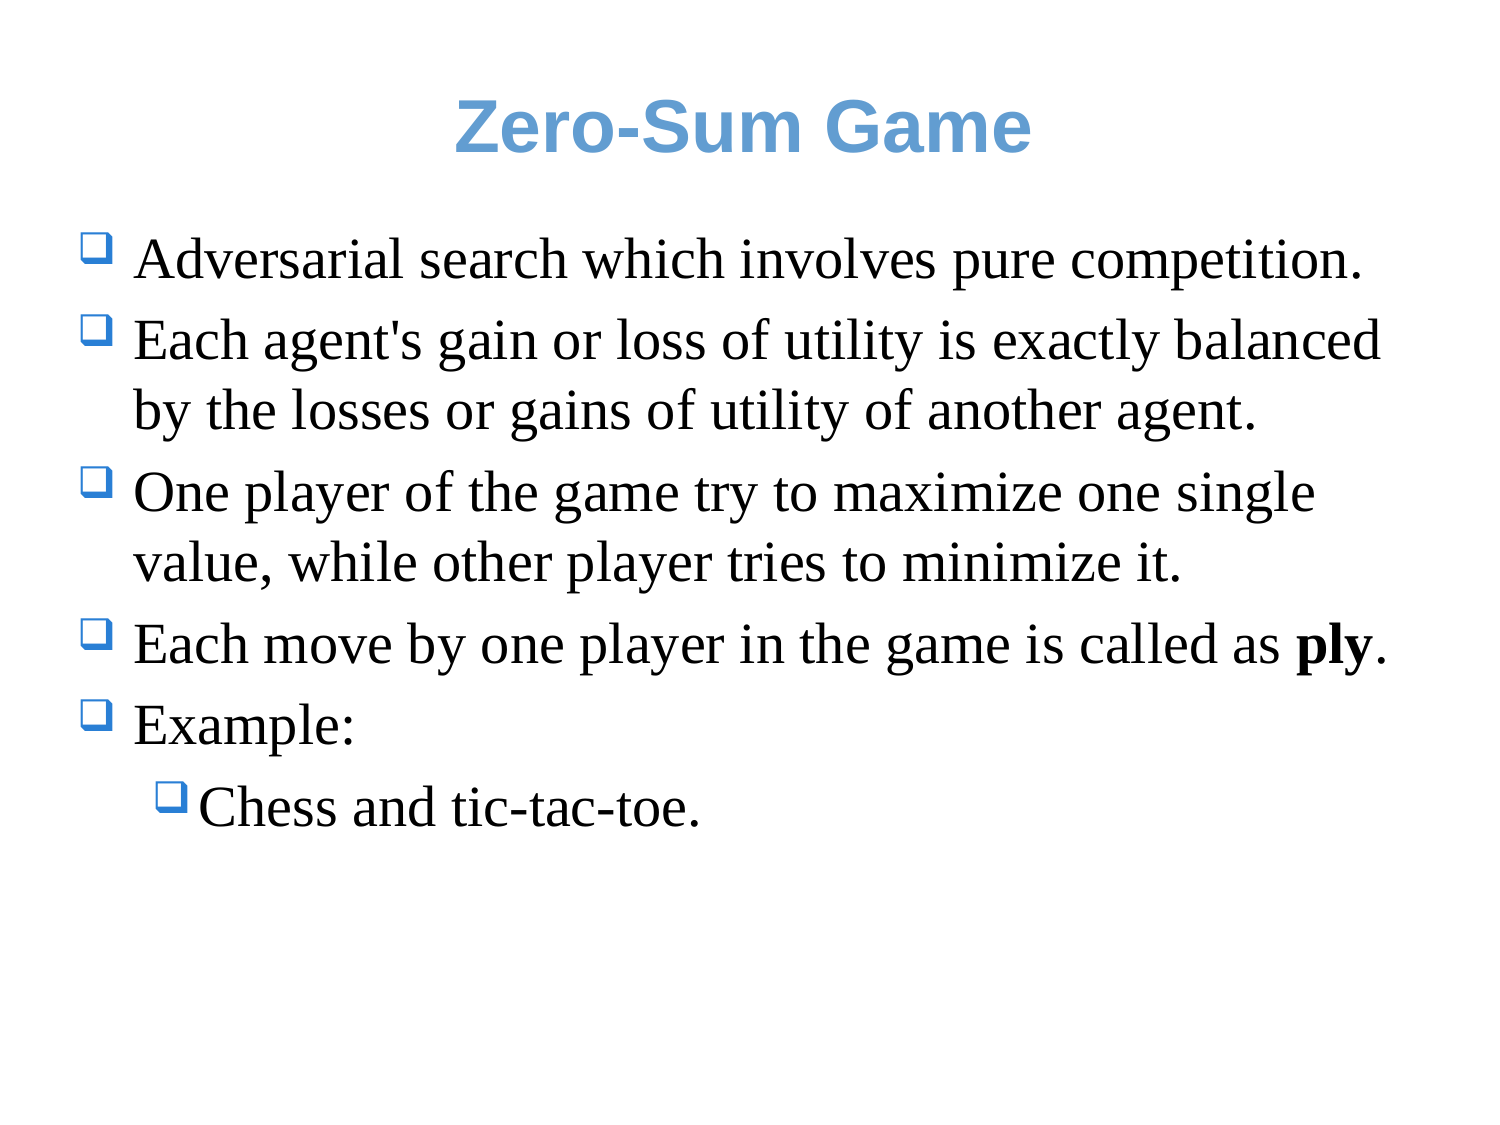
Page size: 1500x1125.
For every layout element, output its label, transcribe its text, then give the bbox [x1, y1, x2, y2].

title Zero-Sum Game [62, 37, 1425, 175]
list Adversarial search which involves pure competition. Each agent's gain or loss of utility is exactly balanced by the losses or gains of utility of another agent. One player of the game try to maximize one single value, while other player tries to minimize it. Each move by one player in the game is called as ply. Example: Chess and tic-tac-toe. [62, 212, 1425, 1002]
